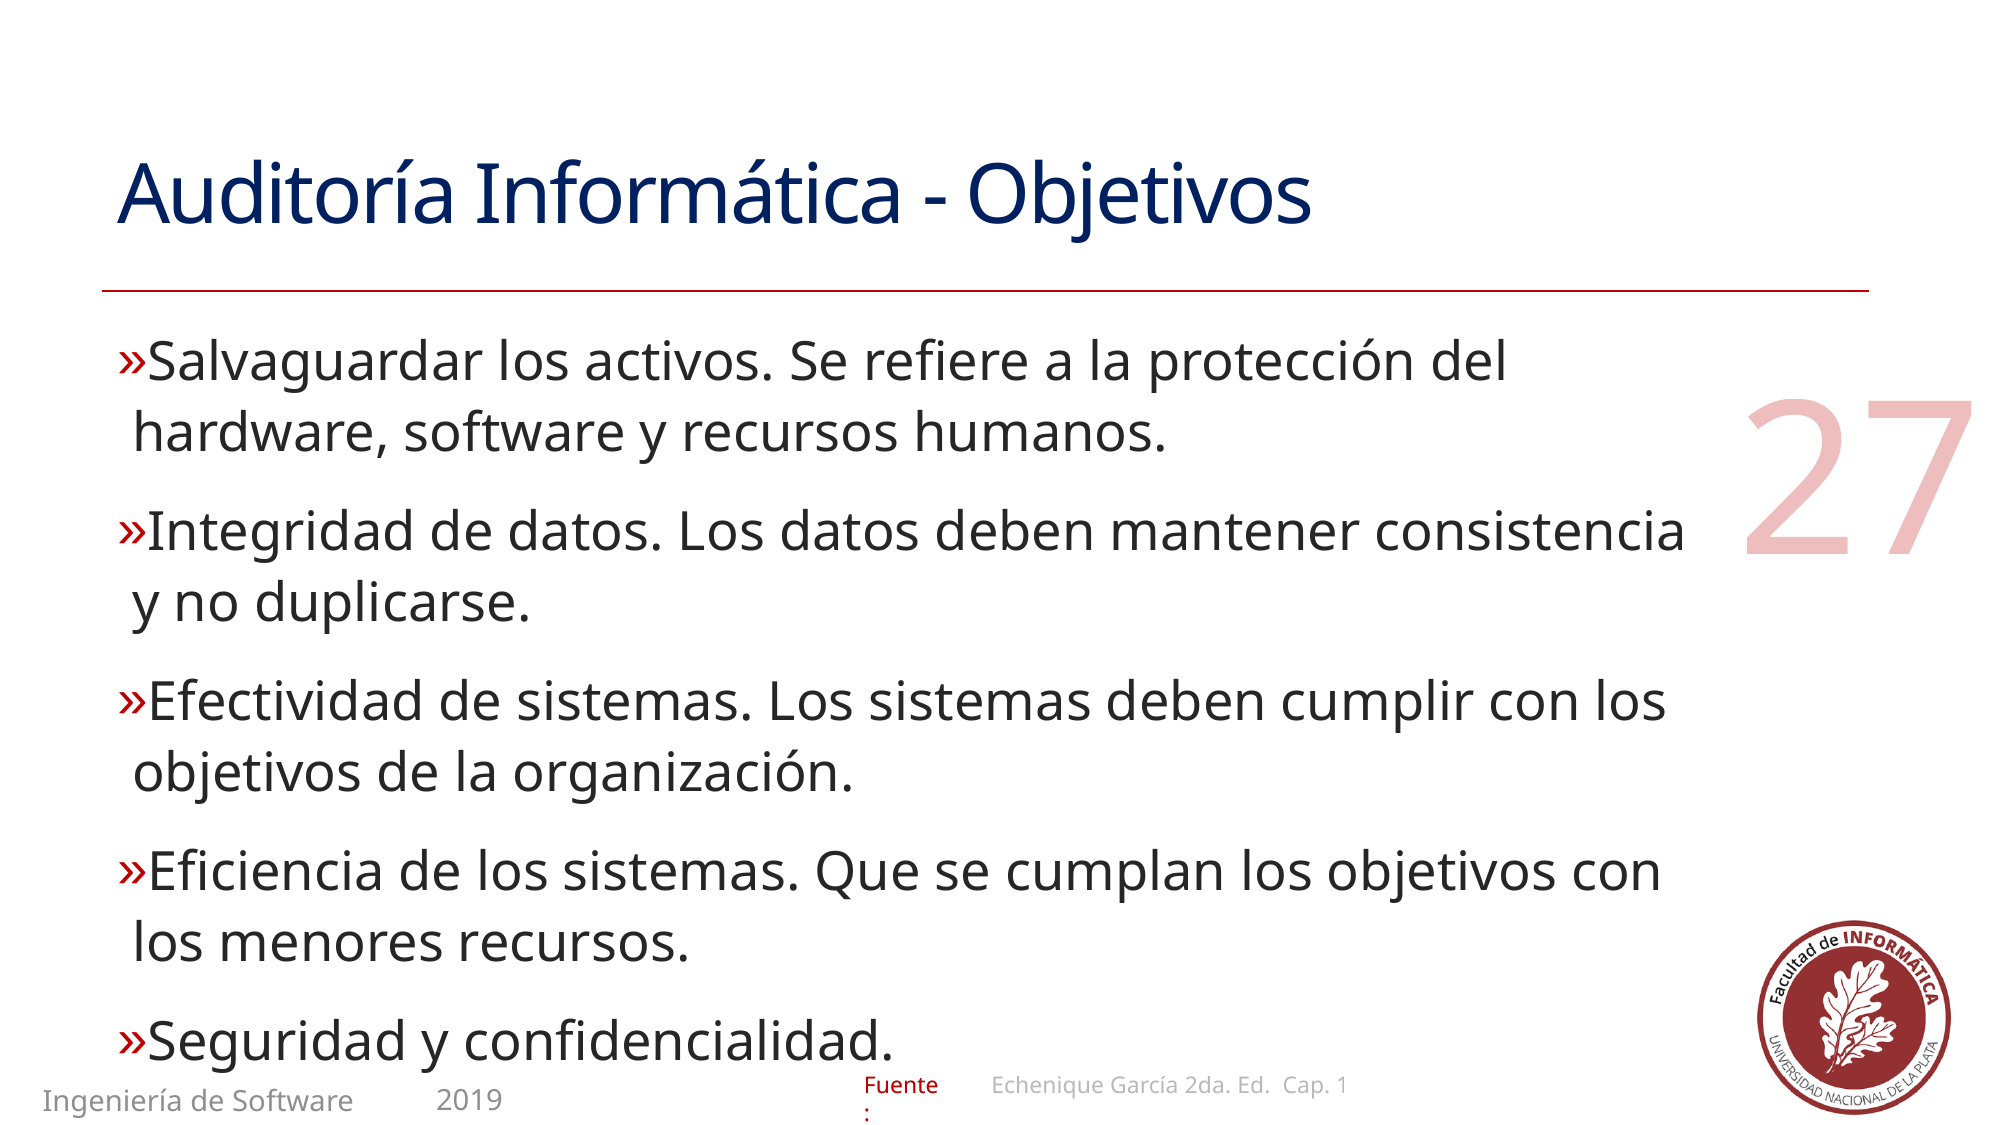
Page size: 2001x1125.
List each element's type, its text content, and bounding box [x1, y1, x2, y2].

list Echenique García 2da. Ed. Cap. 1 [976, 1067, 1390, 1118]
footer Ingeniería de Software II [27, 1075, 382, 1111]
title Auditoría Informática - Objetivos [102, 105, 1870, 291]
list Salvaguardar los activos. Se refiere a la protección del hardware, software y recursos humanos. Integridad de datos. Los datos deben mantener consistencia y no duplicarse. Efectividad de sistemas. Los sistemas deben cumplir con los objetivos de la organización. Eficiencia de los sistemas. Que se cumplan los objetivos con los menores recursos. Seguridad y confidencialidad. [102, 312, 1709, 1047]
picture [1757, 920, 1956, 1116]
slide_number 2019 [421, 1073, 557, 1116]
slide_number 27 [1709, 467, 1998, 640]
